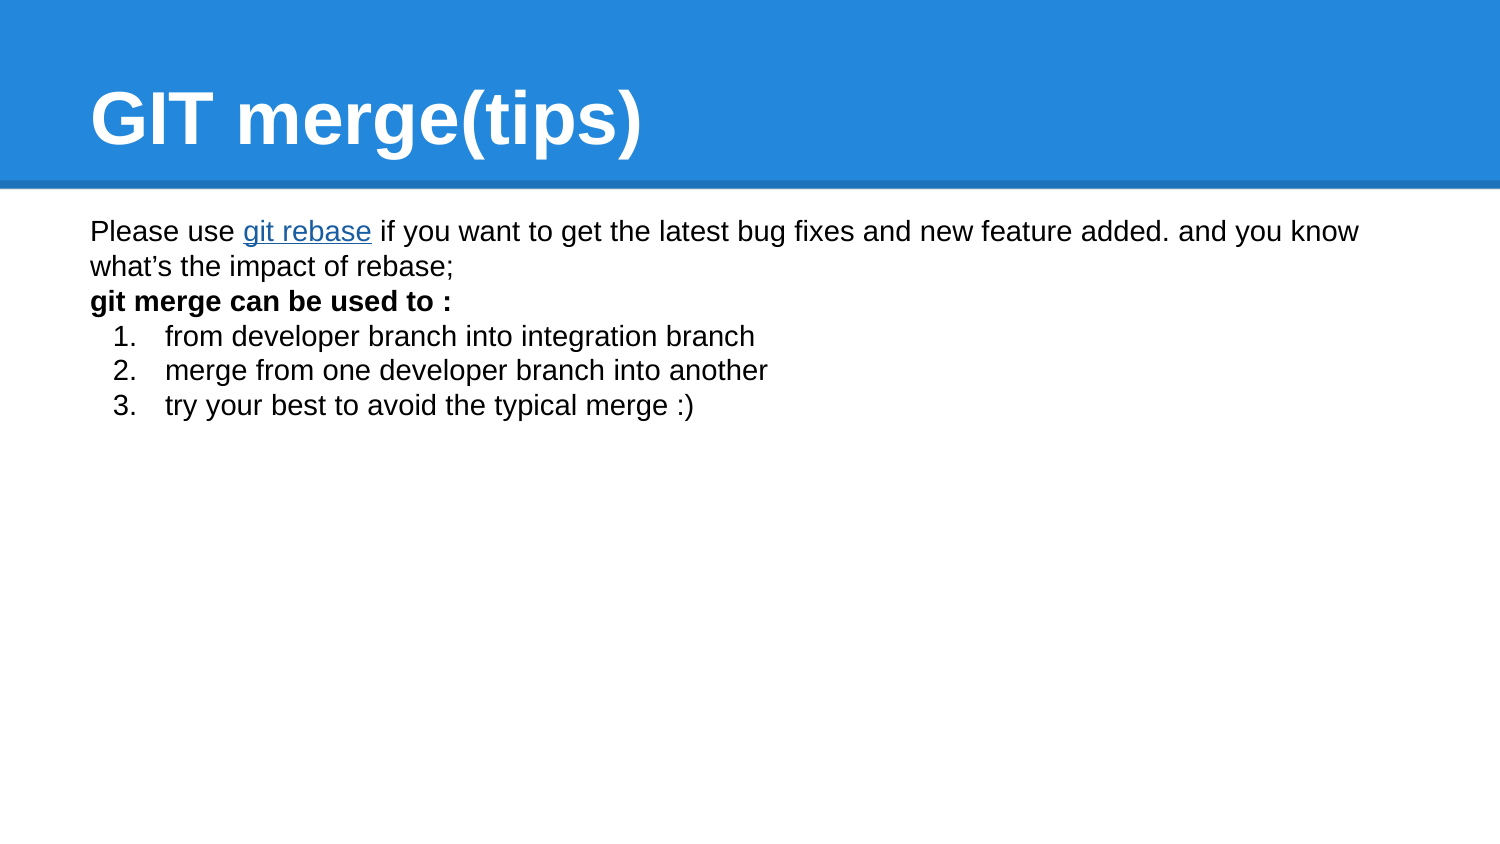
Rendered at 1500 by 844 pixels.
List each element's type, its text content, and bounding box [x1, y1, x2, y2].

list Please use git rebase if you want to get the latest bug fixes and new feature added. and you know what’s the impact of rebase; git merge can be used to : from developer branch into integration branch merge from one developer branch into another try your best to avoid the typical merge :) [75, 196, 1425, 808]
title GIT merge(tips) [75, 33, 1425, 175]
